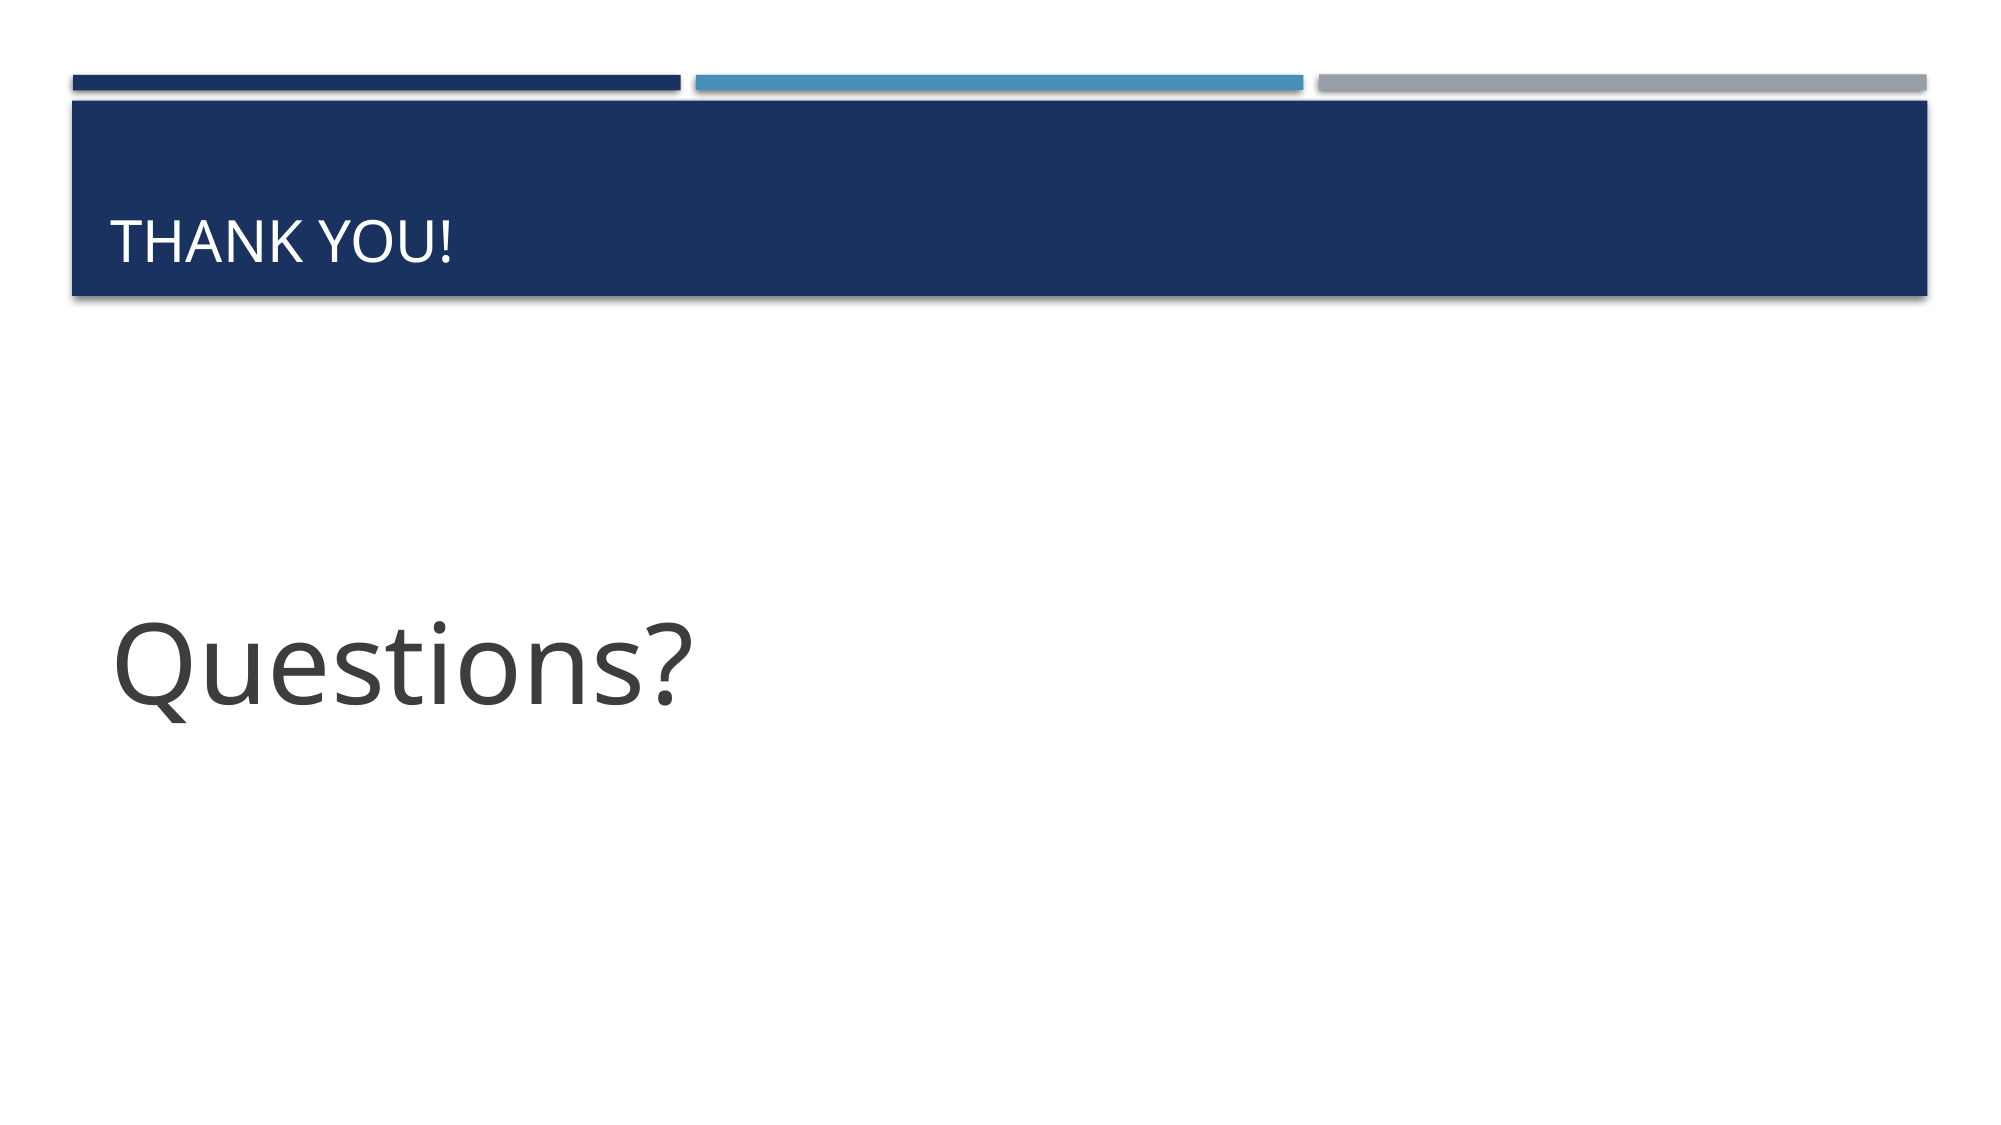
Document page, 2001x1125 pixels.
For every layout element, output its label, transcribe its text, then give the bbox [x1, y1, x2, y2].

list Questions? [95, 357, 1905, 962]
title Thank you! [95, 115, 1905, 282]
